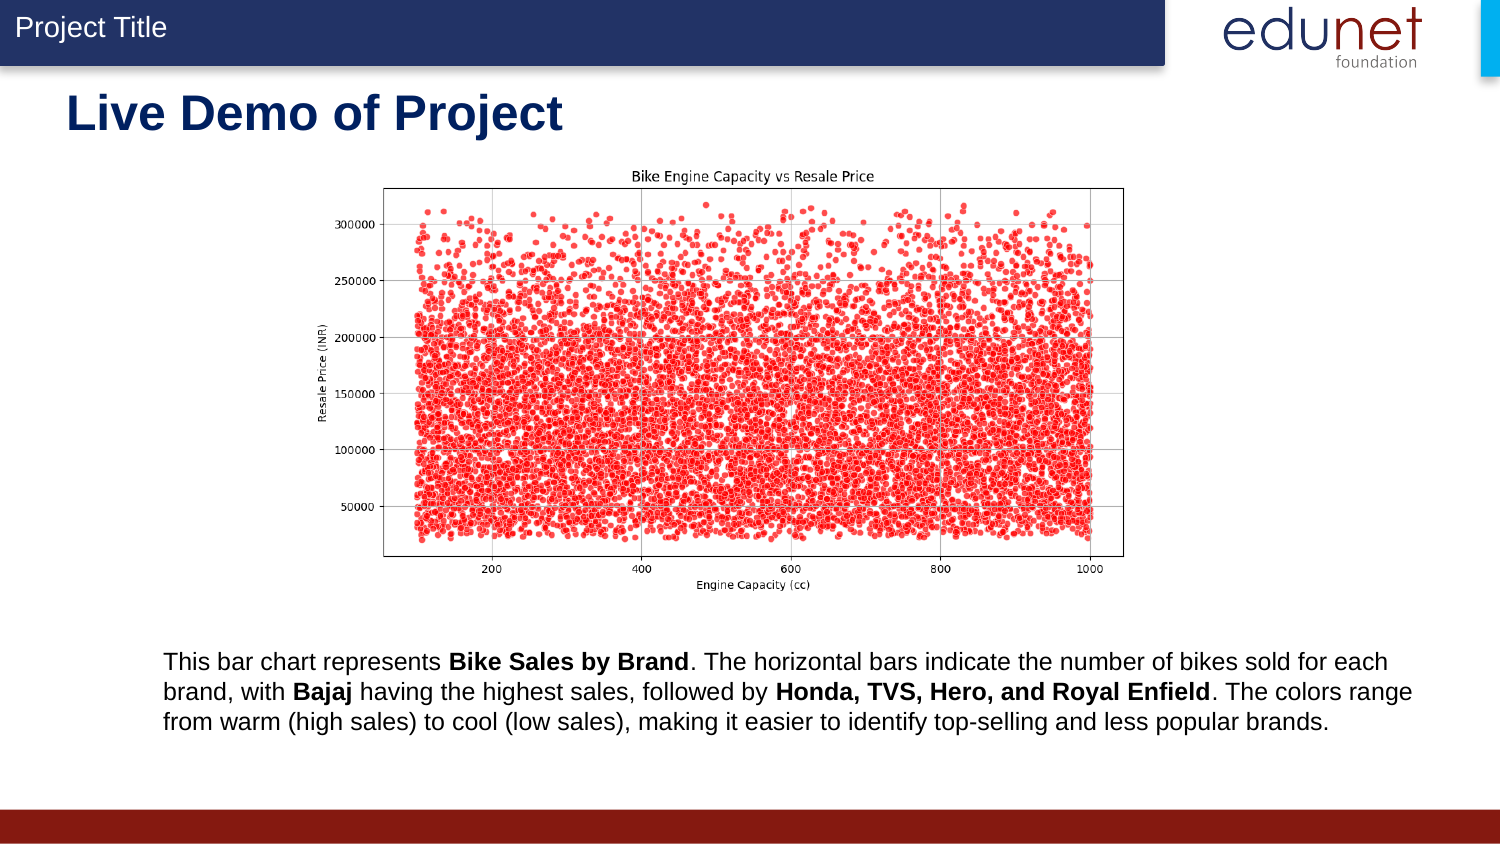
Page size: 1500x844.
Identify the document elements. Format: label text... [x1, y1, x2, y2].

title Live Demo of Project [51, 72, 1449, 229]
picture [1219, 4, 1424, 72]
picture [310, 162, 1130, 598]
text_box This bar chart represents Bike Sales by Brand. The horizontal bars indicate the number of bikes sold for each brand, with Bajaj having the highest sales, followed by Honda, TVS, Hero, and Royal Enfield. The colors range from warm (high sales) to cool (low sales), making it easier to identify top-selling and less popular brands. [148, 638, 1449, 743]
